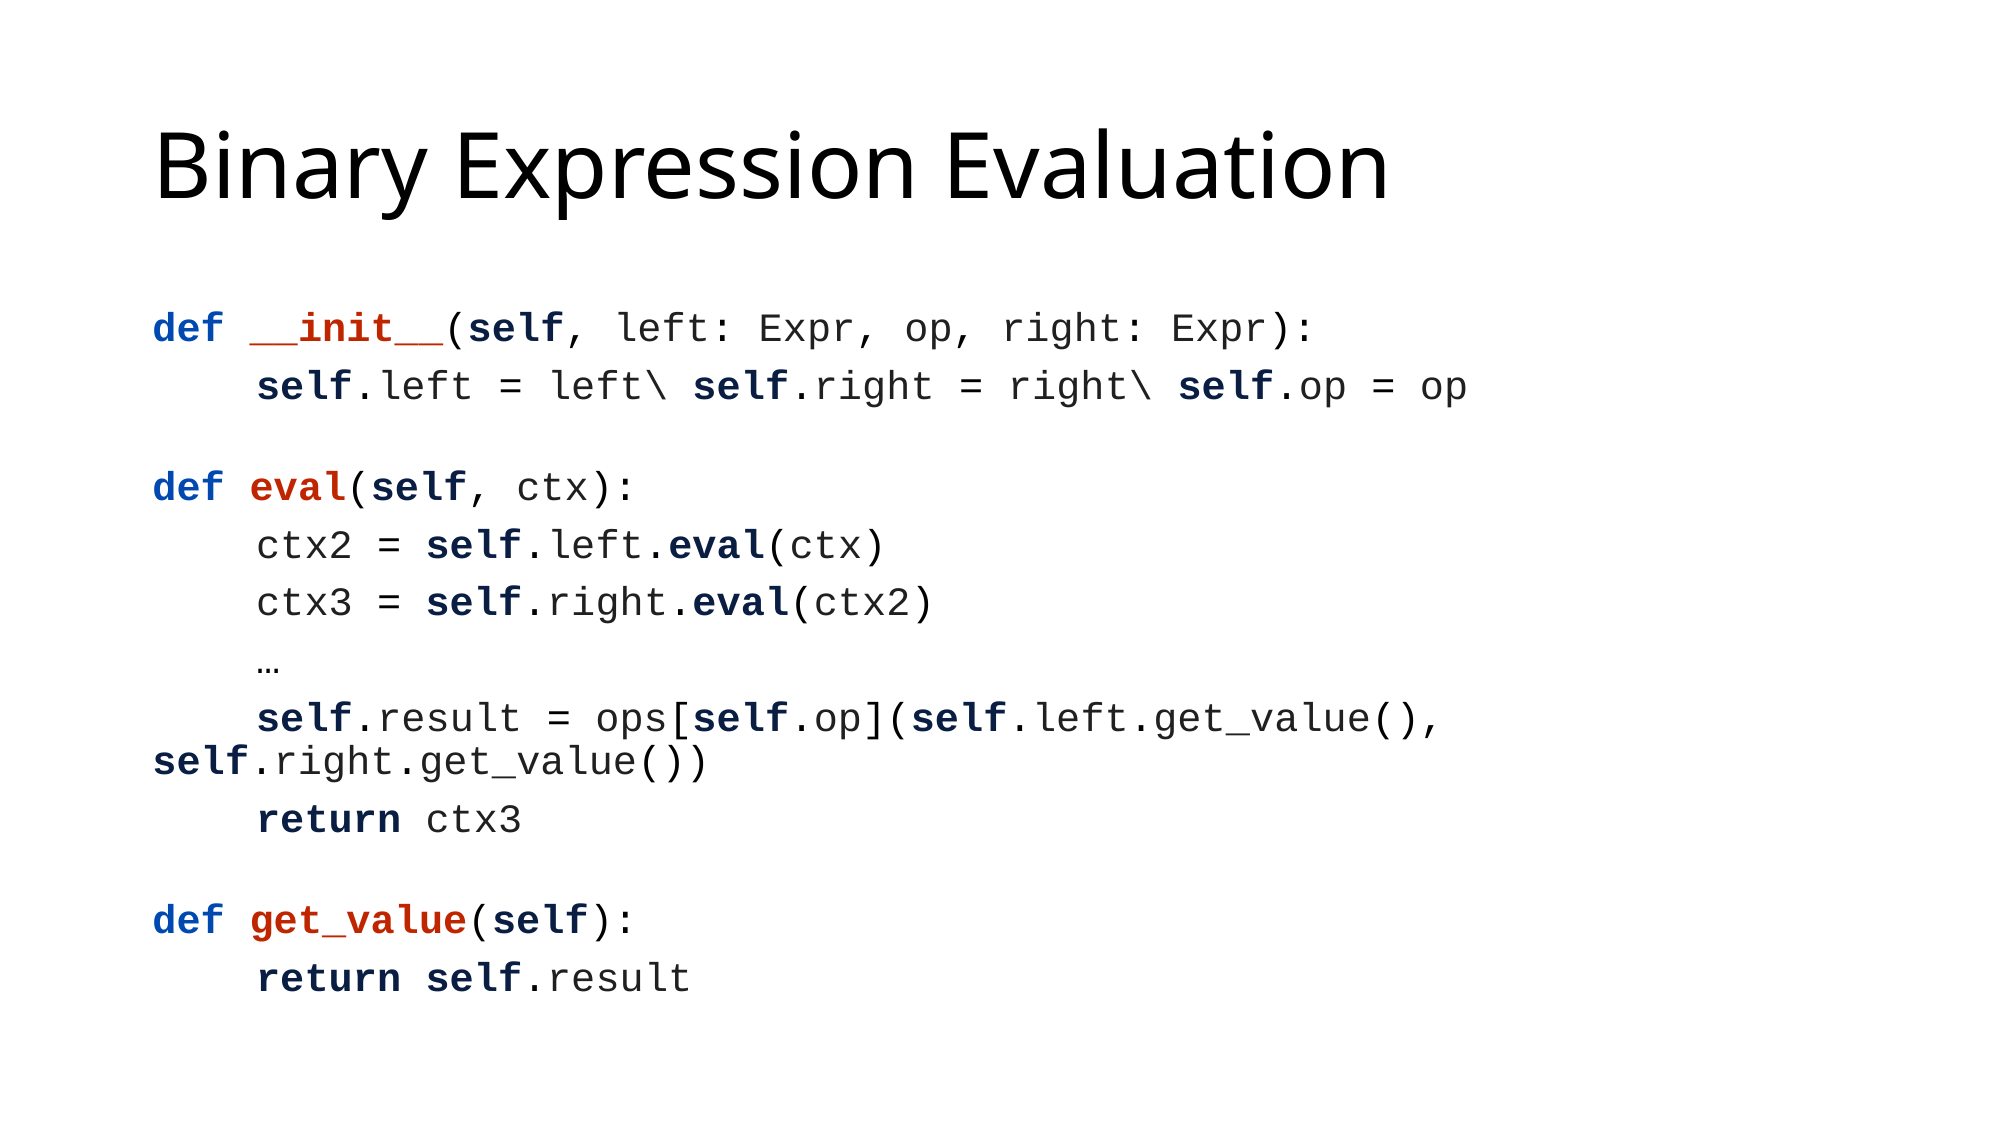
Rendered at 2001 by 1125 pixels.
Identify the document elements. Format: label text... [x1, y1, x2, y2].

list def __init__(self, left: Expr, op, right: Expr): self.left = left\ self.right = right\ self.op = op def eval(self, ctx): ctx2 = self.left.eval(ctx) ctx3 = self.right.eval(ctx2) … self.result = ops[self.op](self.left.get_value(), self.right.get_value()) return ctx3 def get_value(self): return self.result [137, 299, 1863, 1014]
title Binary Expression Evaluation [137, 59, 1863, 278]
